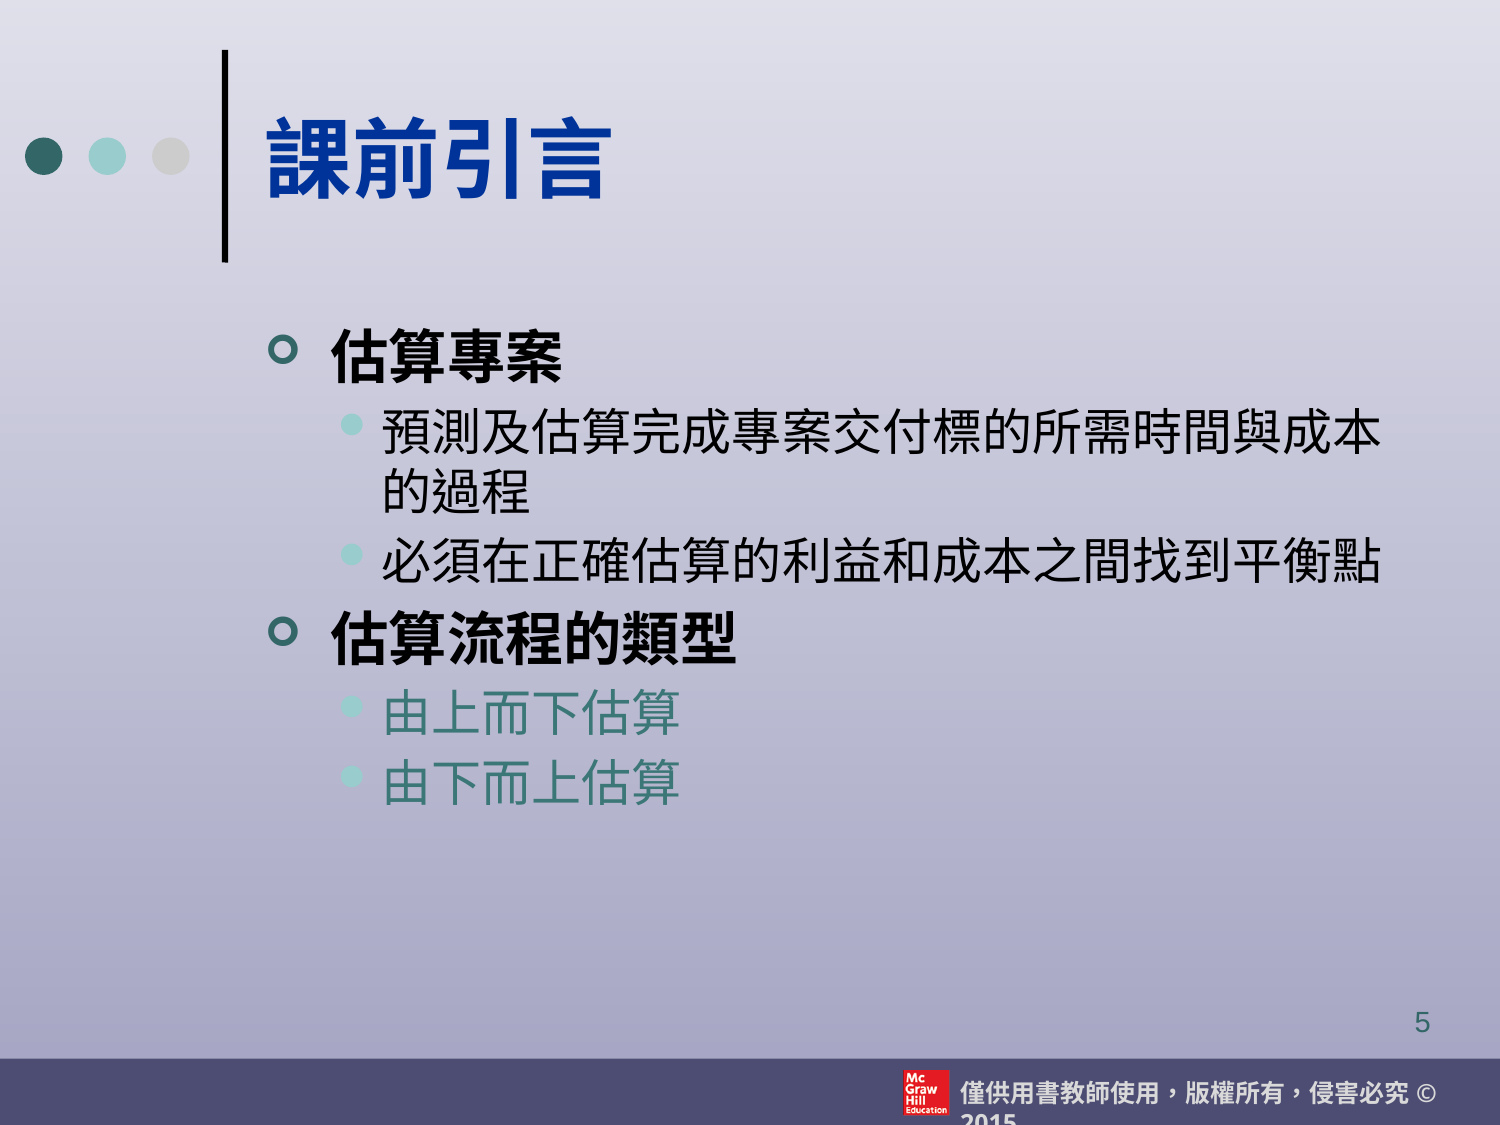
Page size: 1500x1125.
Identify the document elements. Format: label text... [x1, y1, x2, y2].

picture [903, 1070, 950, 1116]
title 課前引言 [249, 30, 1401, 282]
slide_number 5 [1399, 995, 1495, 1071]
list 估算專案 預測及估算完成專案交付標的所需時間與成本的過程 必須在正確估算的利益和成本之間找到平衡點 估算流程的類型 由上而下估算 由下而上估算 [249, 312, 1401, 988]
